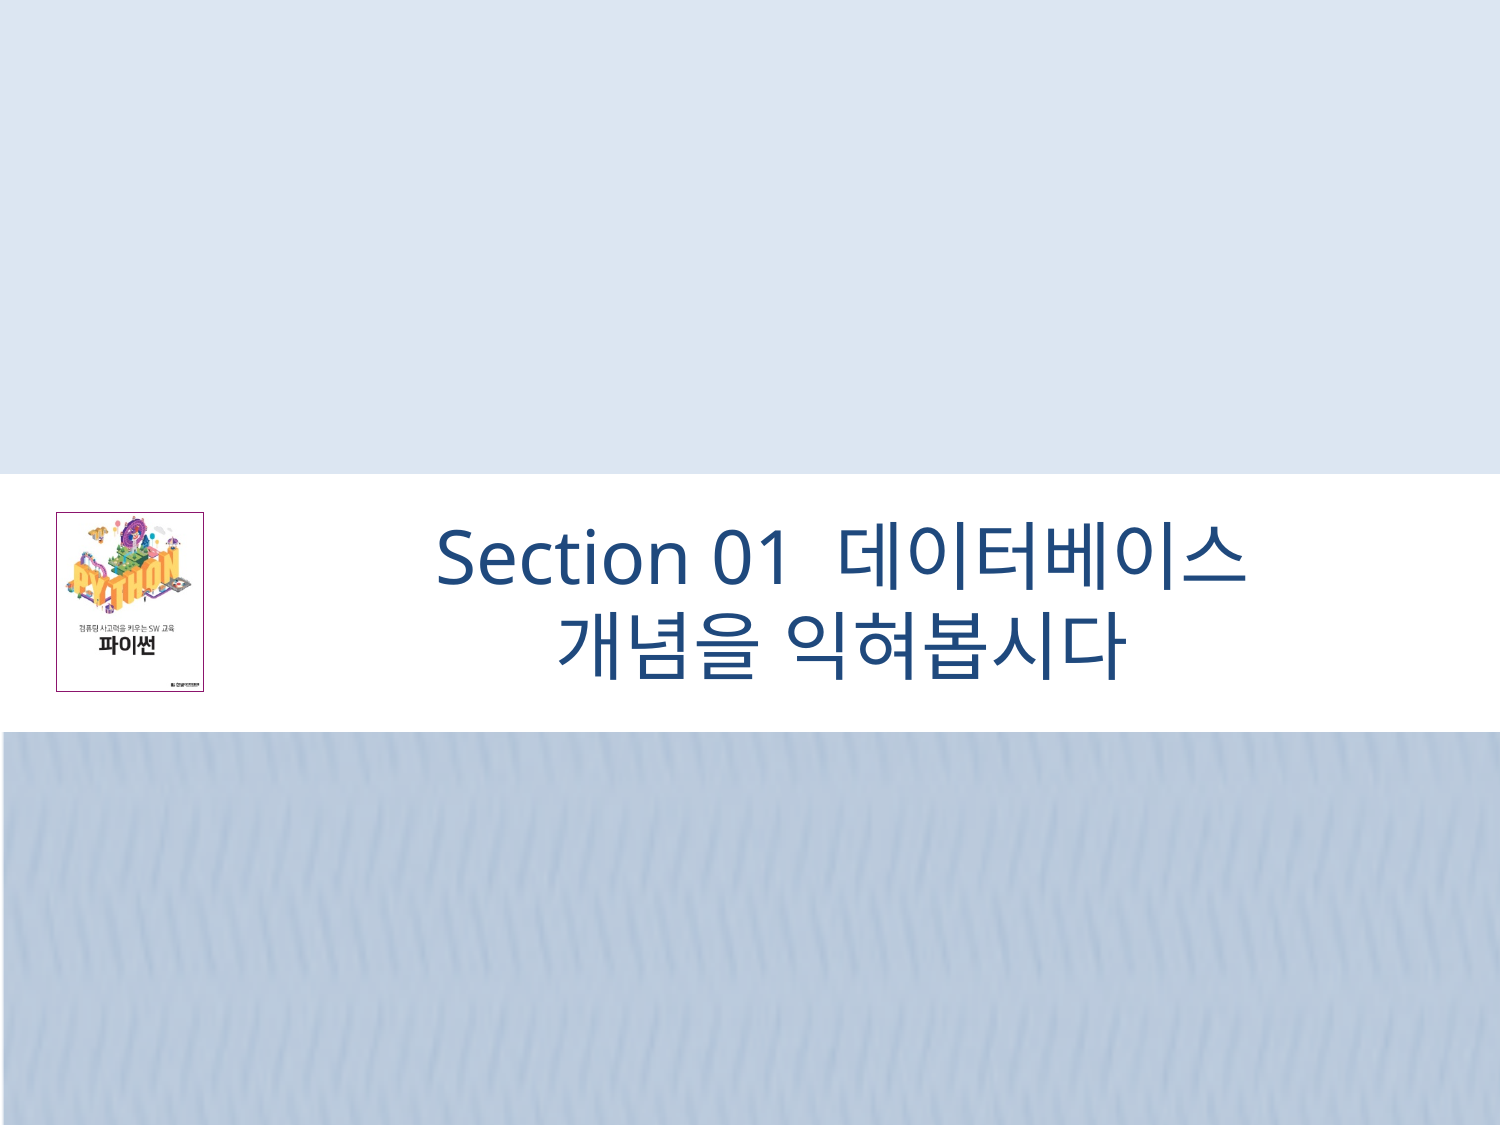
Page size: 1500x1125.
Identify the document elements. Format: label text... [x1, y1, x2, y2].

title Section 01 데이터베이스 개념을 익혀봅시다 [240, 543, 1444, 656]
picture [57, 513, 203, 691]
